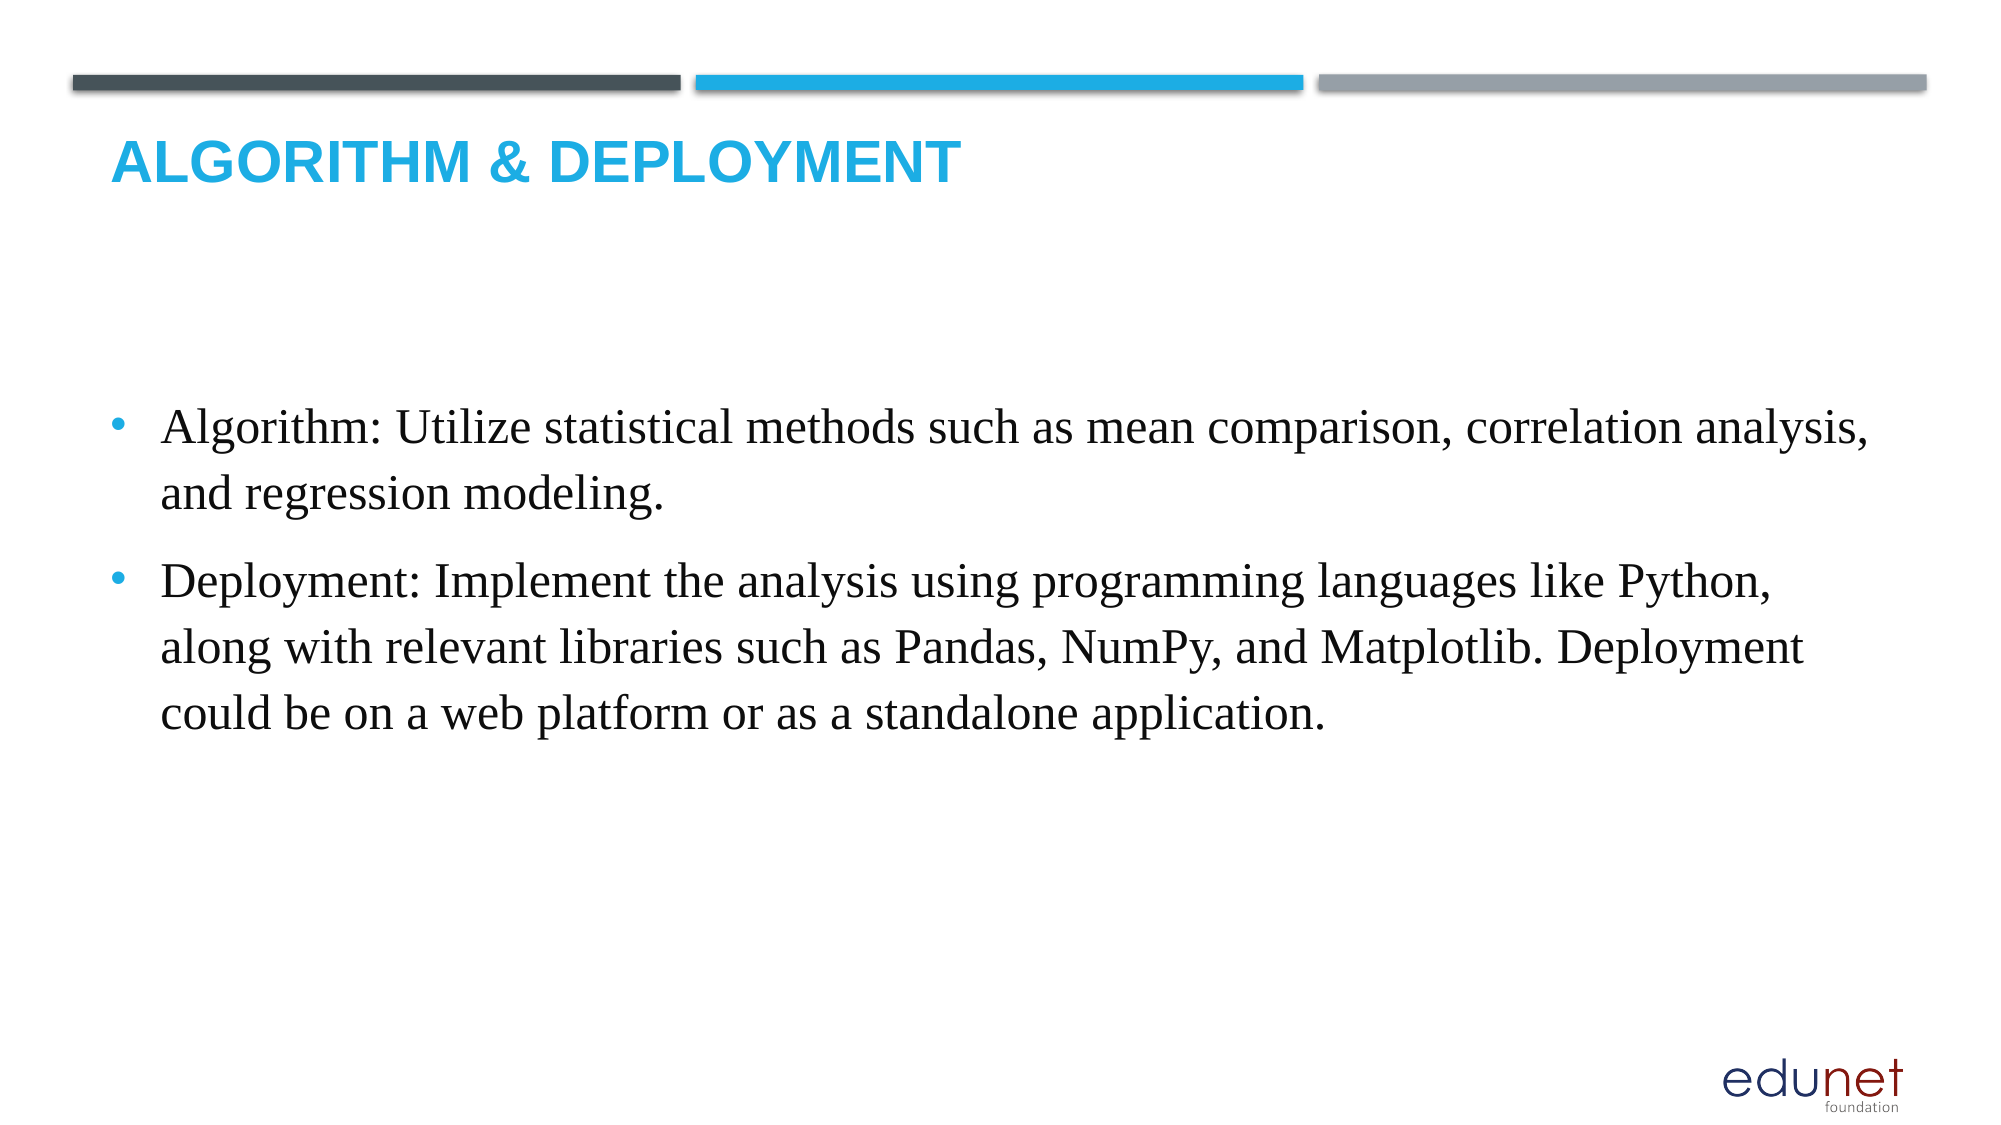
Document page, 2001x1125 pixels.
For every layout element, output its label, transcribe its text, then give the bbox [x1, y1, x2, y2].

title Algorithm & Deployment [95, 115, 1905, 203]
picture [1719, 1056, 1905, 1116]
list Algorithm: Utilize statistical methods such as mean comparison, correlation analysis, and regression modeling. Deployment: Implement the analysis using programming languages like Python, along with relevant libraries such as Pandas, NumPy, and Matplotlib. Deployment could be on a web platform or as a standalone application. [95, 213, 1905, 981]
